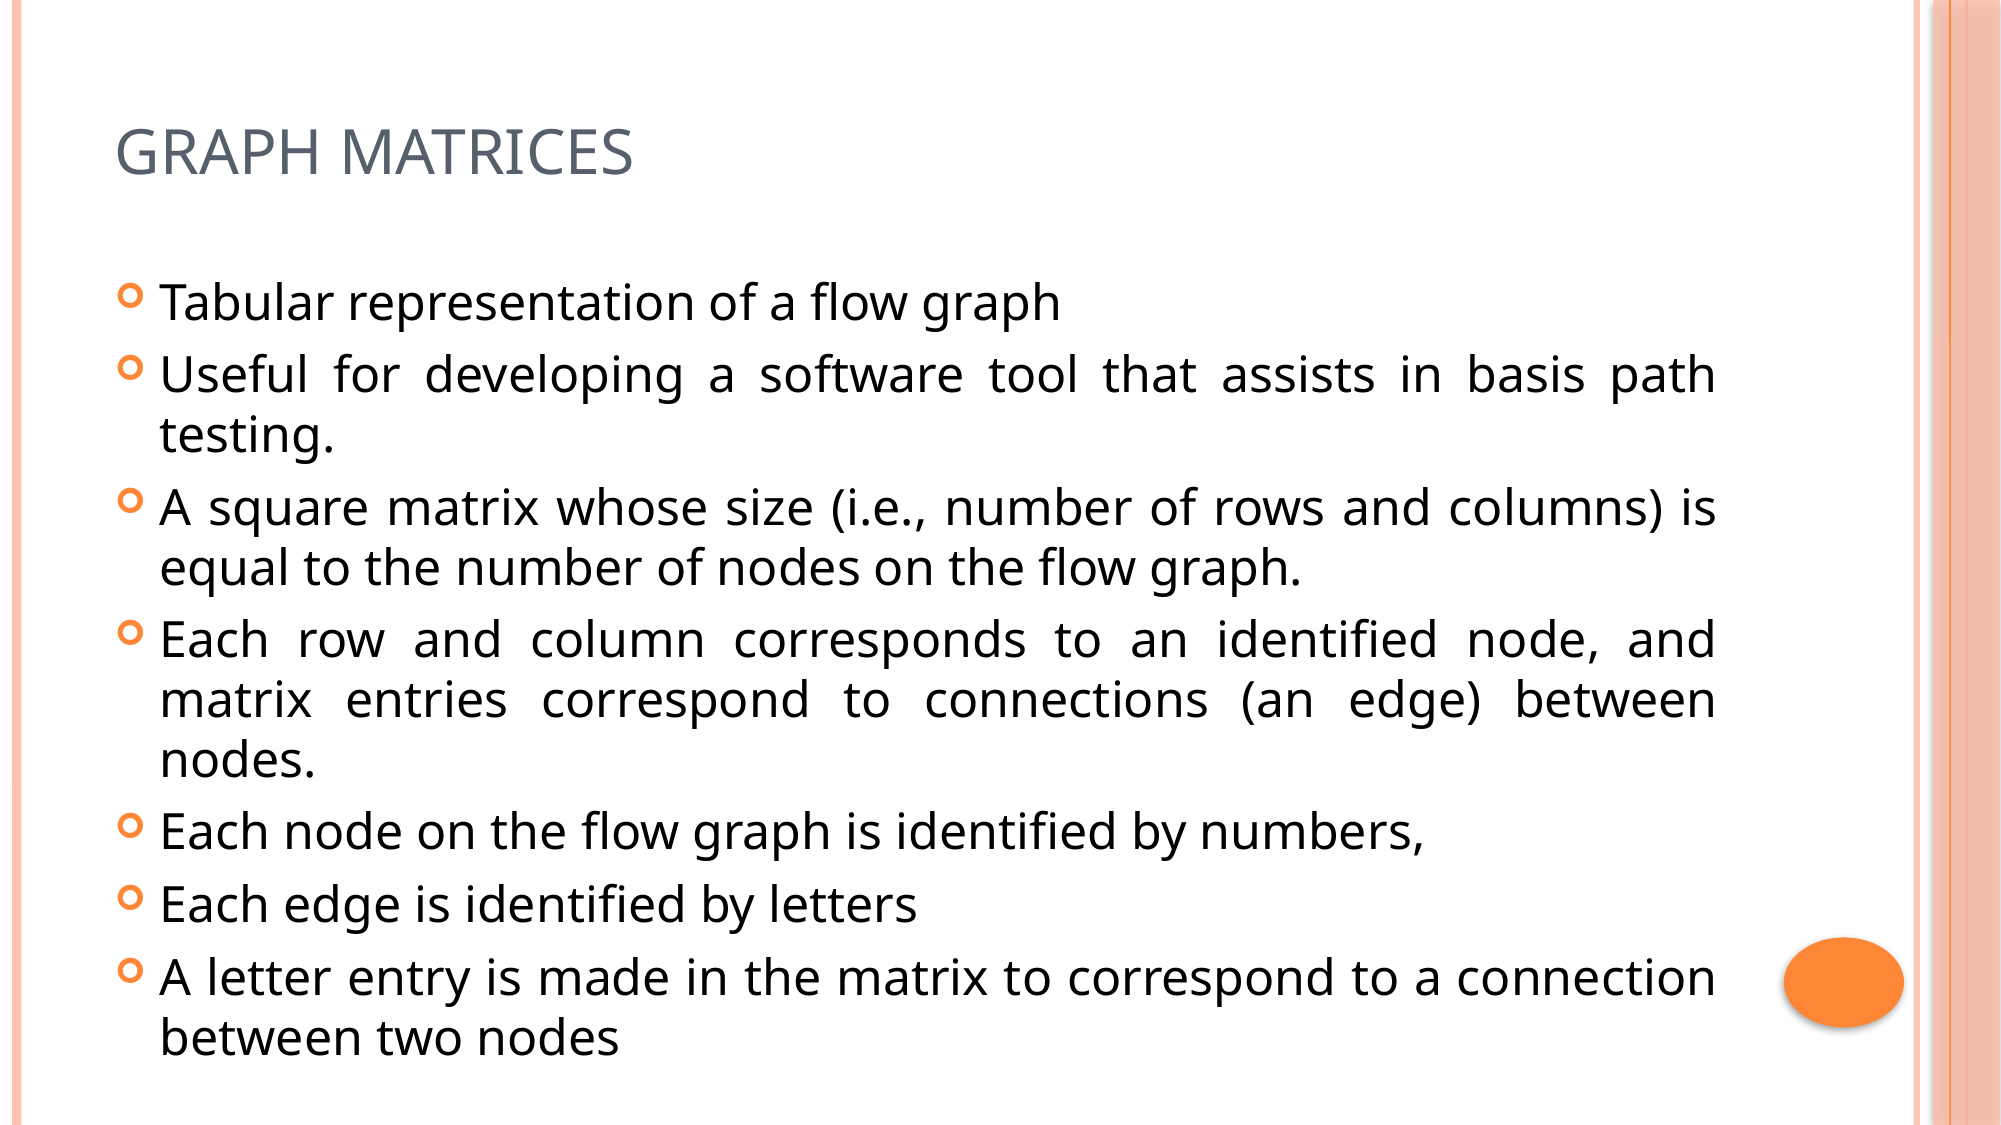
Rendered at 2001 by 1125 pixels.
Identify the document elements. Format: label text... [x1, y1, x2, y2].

title Graph Matrices [99, 6, 1734, 195]
list Tabular representation of a flow graph Useful for developing a software tool that assists in basis path testing. A square matrix whose size (i.e., number of rows and columns) is equal to the number of nodes on the flow graph. Each row and column corresponds to an identified node, and matrix entries correspond to connections (an edge) between nodes. Each node on the flow graph is identified by numbers, Each edge is identified by letters A letter entry is made in the matrix to correspond to a connection between two nodes [99, 262, 1734, 1062]
